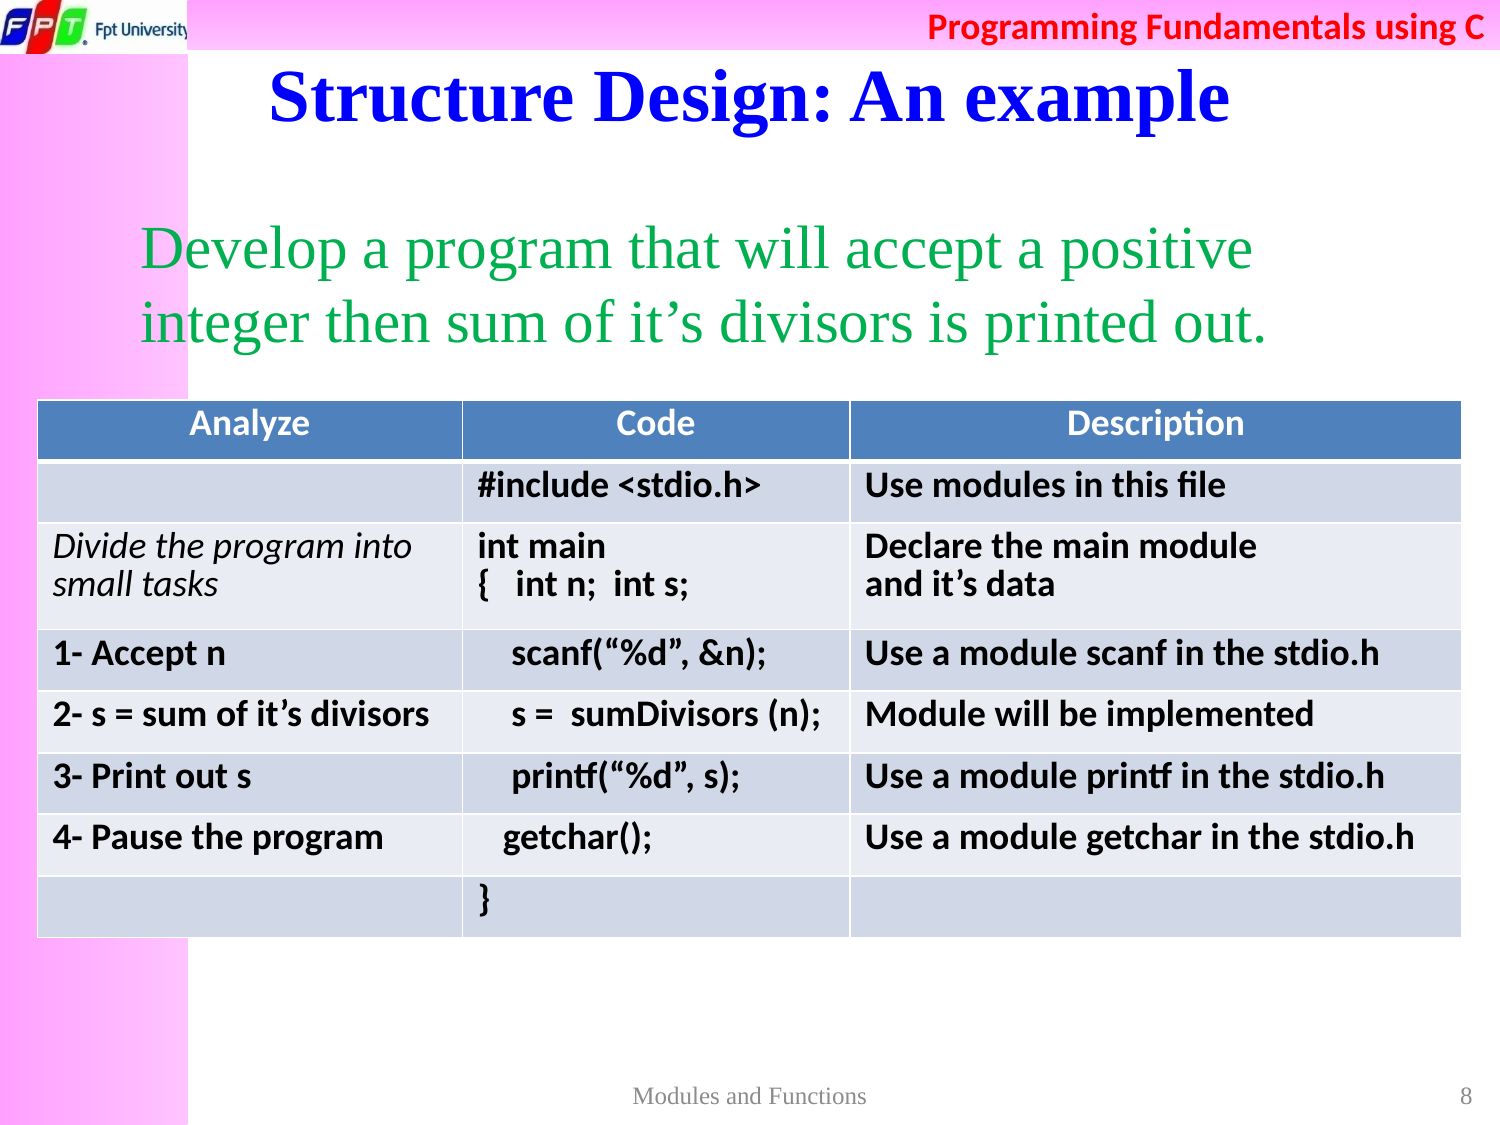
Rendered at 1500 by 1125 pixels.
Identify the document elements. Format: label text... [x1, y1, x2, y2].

table_cell Use a module printf in the stdio.h [851, 754, 1461, 813]
table_cell printf(“%d”, s); [463, 754, 849, 813]
table_cell 3- Print out s [38, 754, 462, 813]
table_cell Divide the program into small tasks [38, 524, 462, 629]
table_cell [851, 877, 1461, 937]
table_cell Use modules in this file [851, 464, 1461, 522]
table_cell #include <stdio.h> [463, 464, 849, 522]
table_cell 2- s = sum of it’s divisors [38, 692, 462, 752]
table_cell } [463, 877, 849, 937]
table_cell [38, 877, 462, 937]
table_cell Use a module scanf in the stdio.h [851, 630, 1461, 690]
table_cell Module will be implemented [851, 692, 1461, 752]
table_cell 1- Accept n [38, 630, 462, 690]
slide_number 8 [1137, 1074, 1488, 1116]
table_header Description [851, 401, 1461, 459]
table_header Analyze [38, 401, 462, 459]
table_cell [38, 464, 462, 522]
table_cell scanf(“%d”, &n); [463, 630, 849, 690]
table_cell int main { int n; int s; [463, 524, 849, 629]
picture [0, 0, 188, 45]
list Develop a program that will accept a positive integer then sum of it’s divisors is printed out. [125, 200, 1425, 363]
table_cell 4- Pause the program [38, 815, 462, 875]
table_cell Declare the main module and it’s data [851, 524, 1461, 629]
footer Modules and Functions [512, 1074, 988, 1116]
table_cell Use a module getchar in the stdio.h [851, 815, 1461, 875]
table_header Code [463, 401, 849, 459]
title Structure Design: An example [0, 45, 1500, 138]
table_cell getchar(); [463, 815, 849, 875]
table_cell s = sumDivisors (n); [463, 692, 849, 752]
